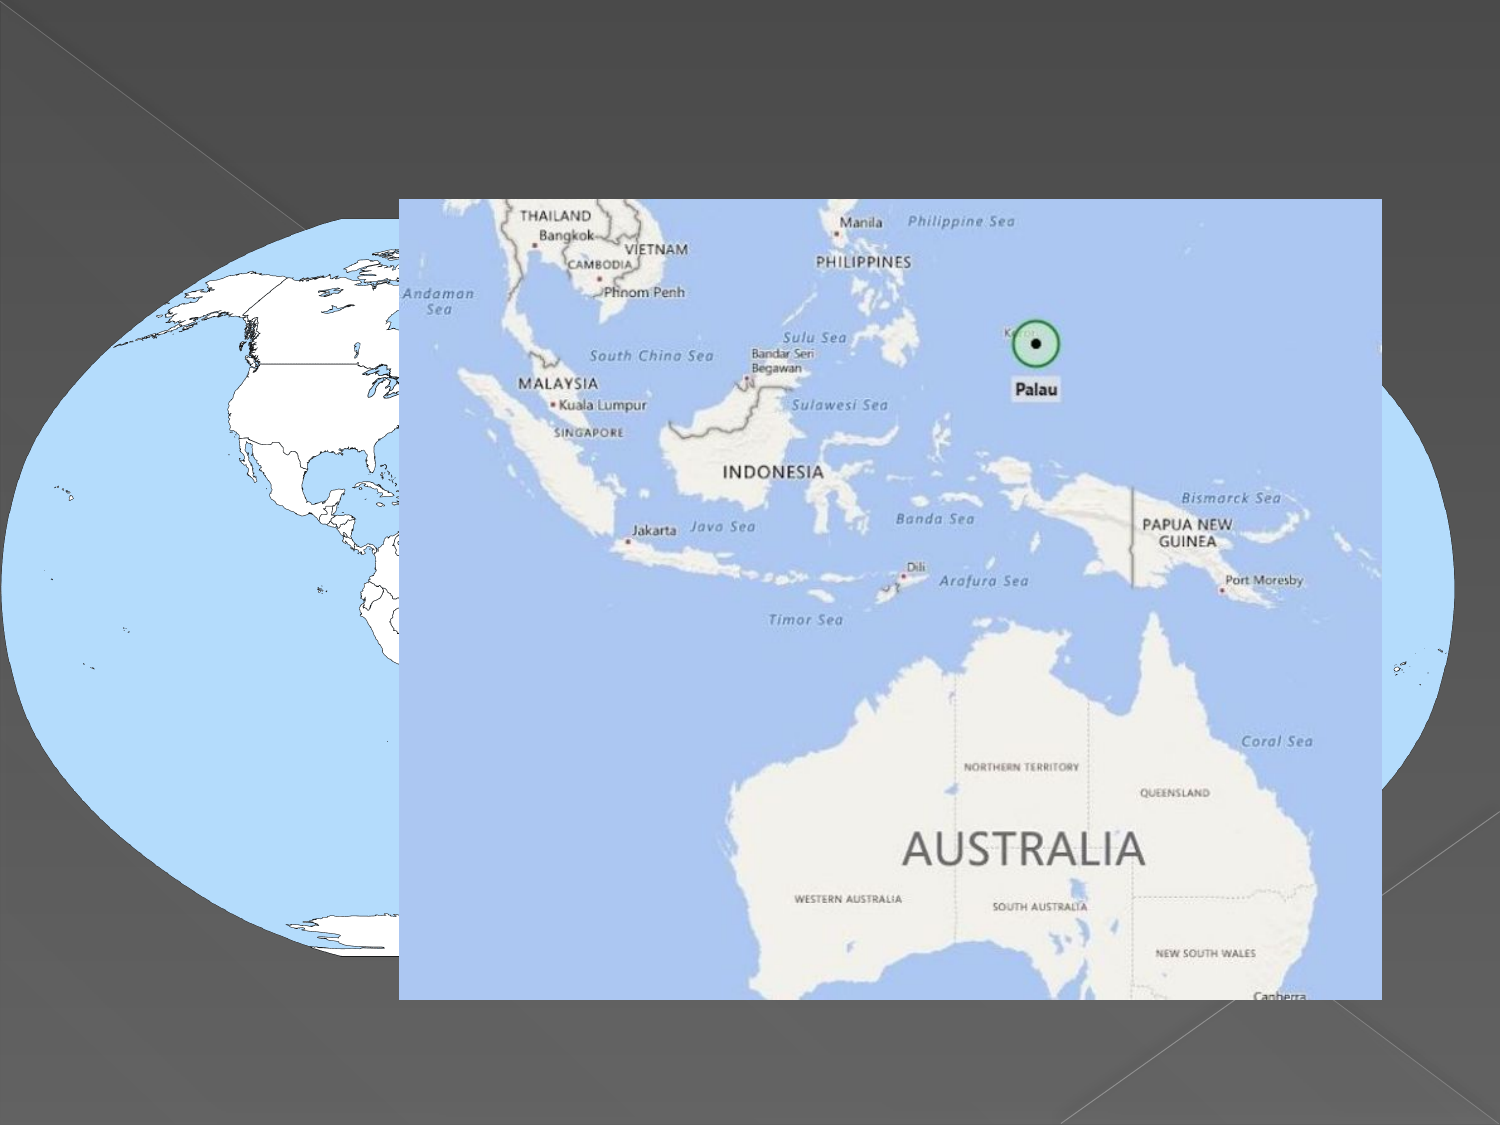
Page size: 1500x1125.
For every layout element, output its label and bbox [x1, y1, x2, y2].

picture [0, 162, 1455, 1001]
